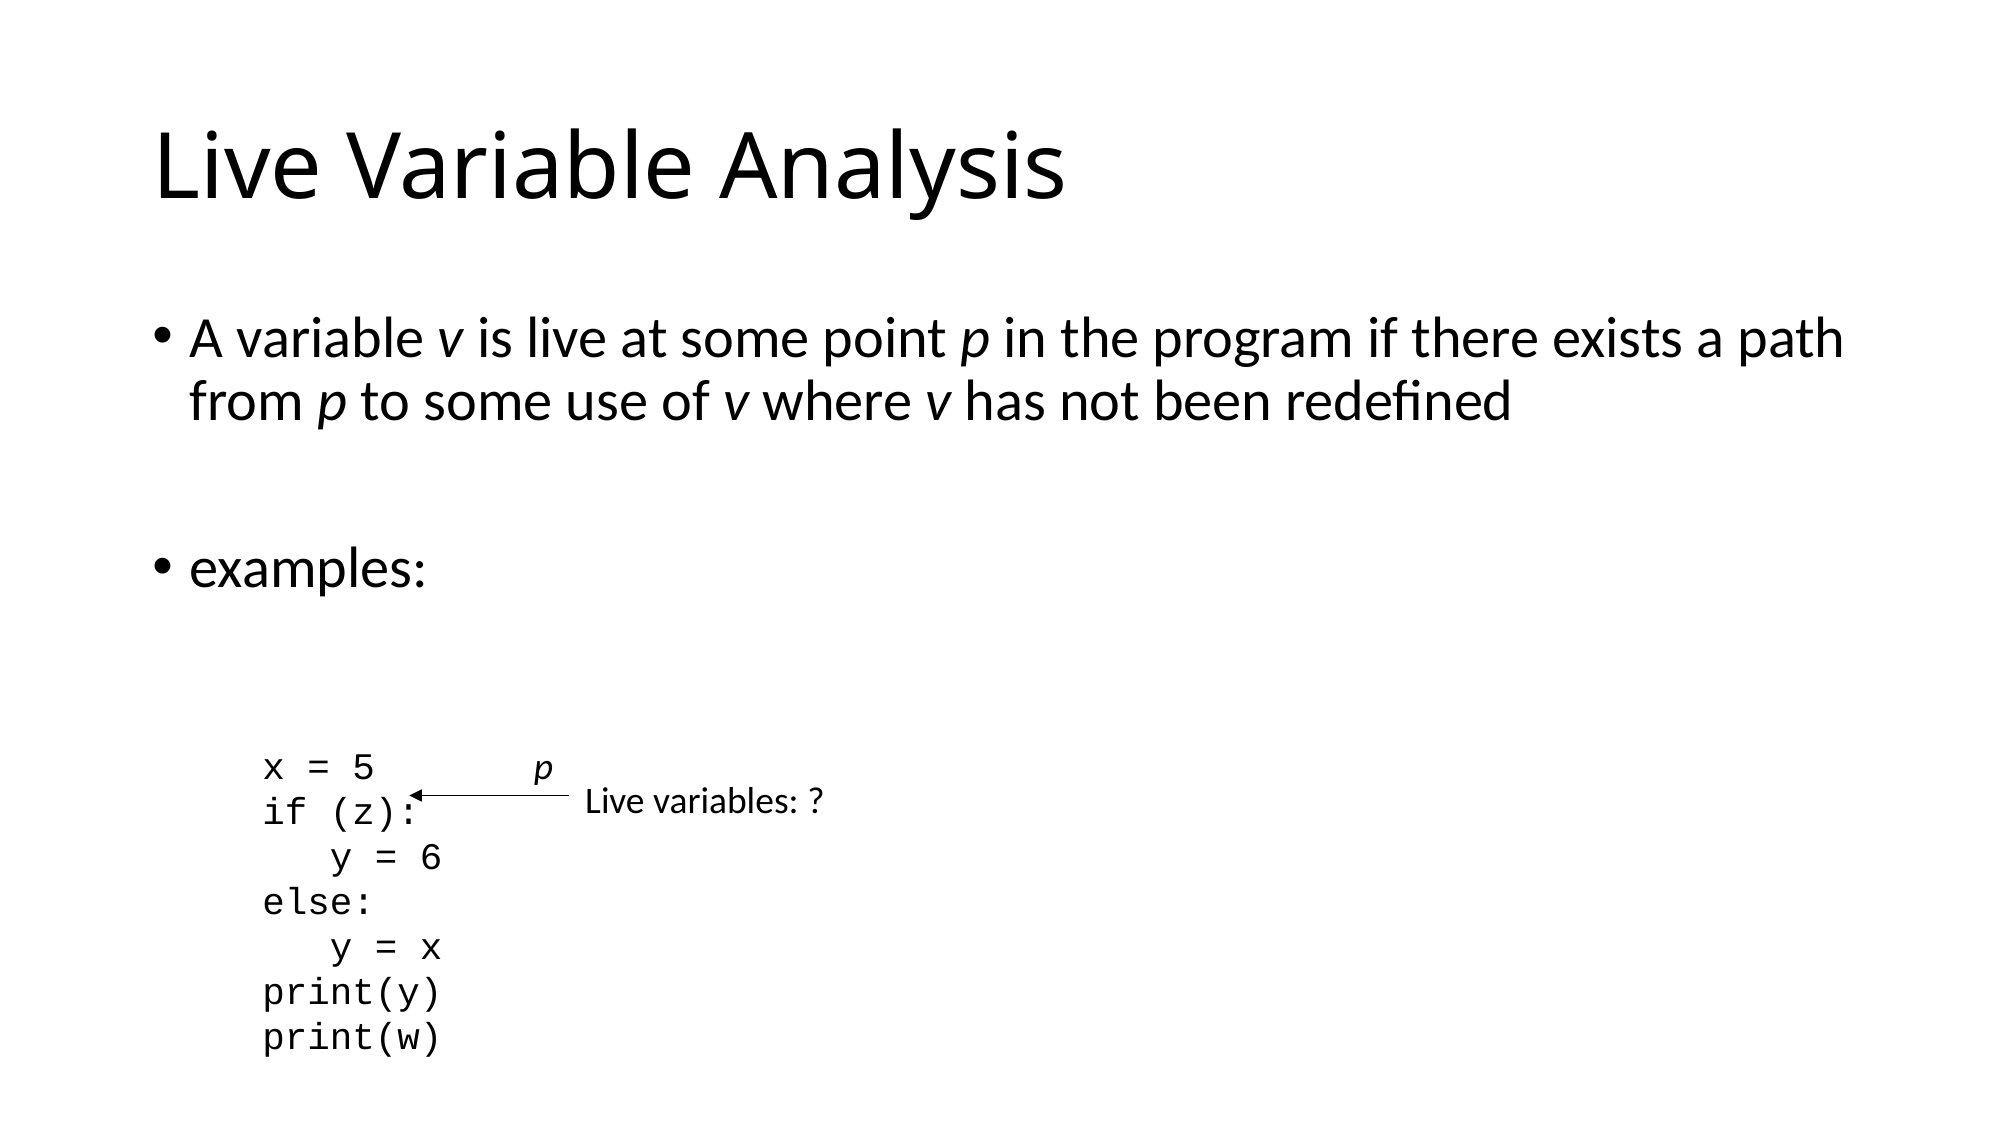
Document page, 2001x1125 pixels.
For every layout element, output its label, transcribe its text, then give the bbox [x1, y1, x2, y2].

text_box p [519, 734, 569, 795]
title Live Variable Analysis [137, 59, 1863, 278]
text_box Live variables: ? [570, 769, 840, 829]
list A variable v is live at some point p in the program if there exists a path from p to some use of v where v has not been redefined examples: [137, 299, 1863, 673]
text_box x = 5 if (z): y = 6 else: y = x print(y) print(w) [247, 734, 458, 1065]
